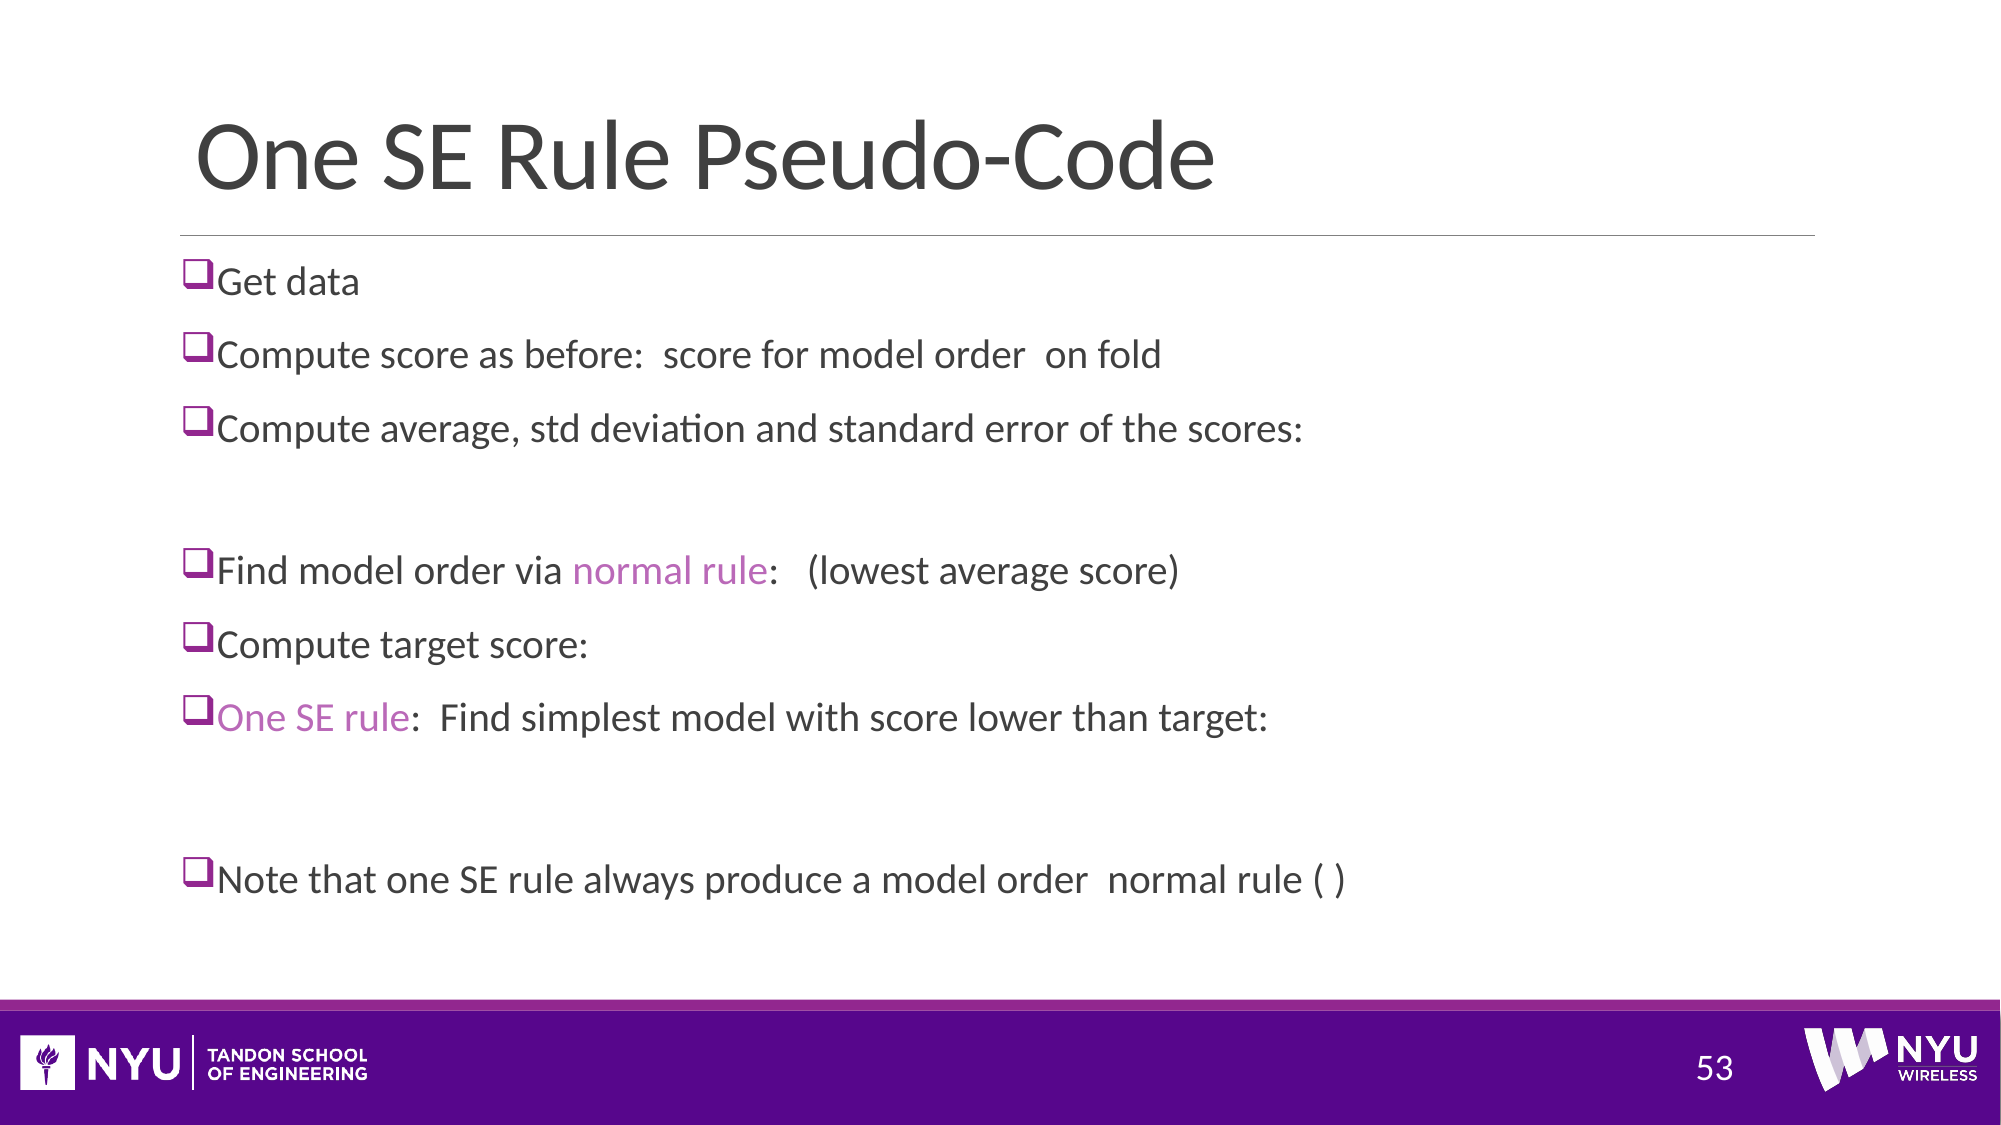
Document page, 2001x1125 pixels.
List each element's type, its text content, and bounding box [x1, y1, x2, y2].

slide_number 53 [1533, 1035, 1749, 1096]
title One SE Rule Pseudo-Code [180, 47, 1830, 218]
